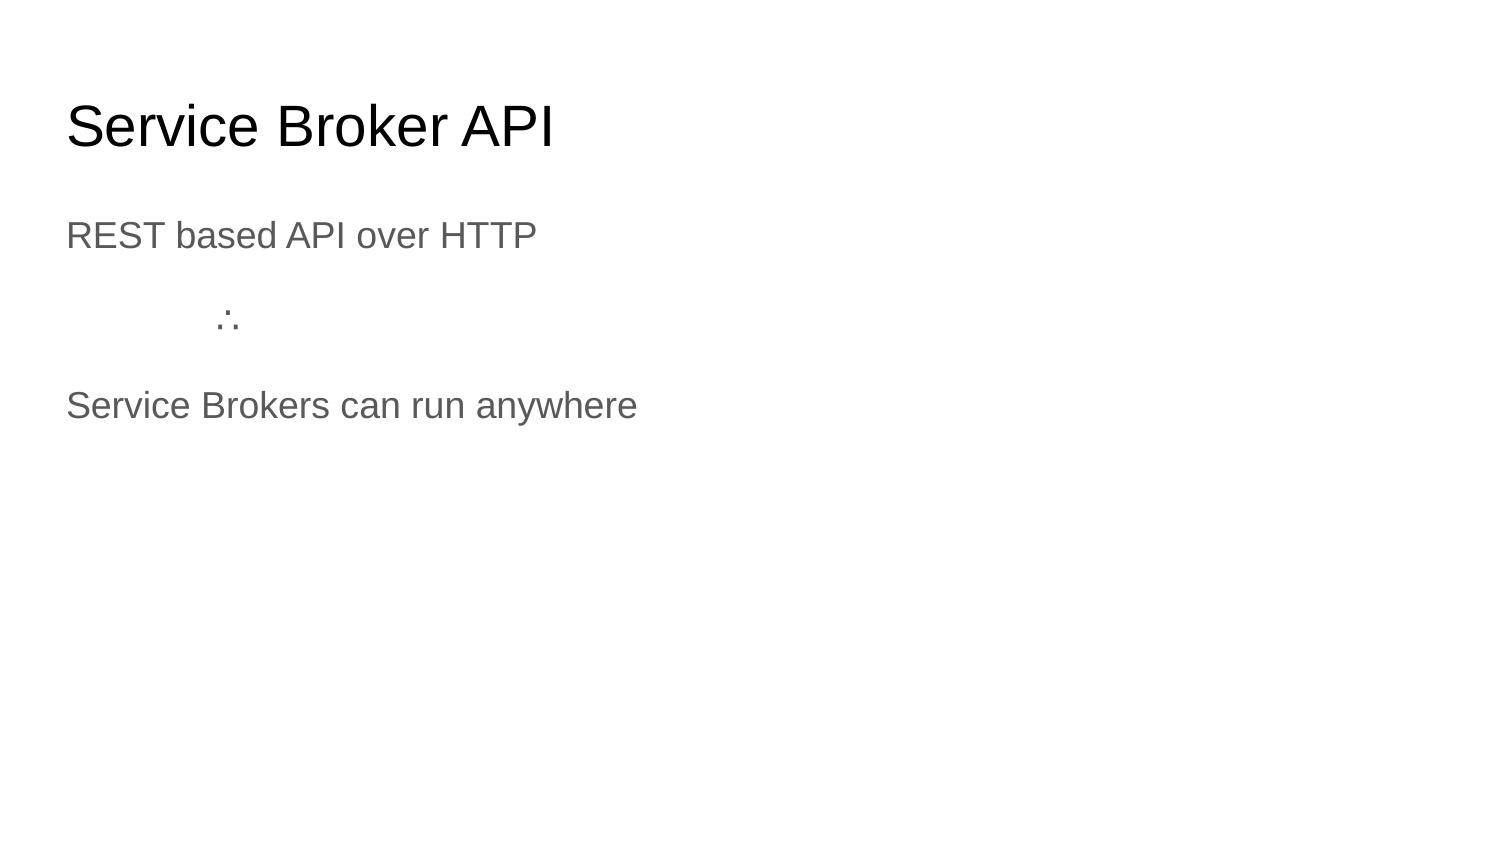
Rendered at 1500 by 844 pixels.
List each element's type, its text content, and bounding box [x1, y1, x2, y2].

title Service Broker API [51, 72, 1449, 167]
list REST based API over HTTP ∴ Service Brokers can run anywhere [51, 189, 1449, 750]
